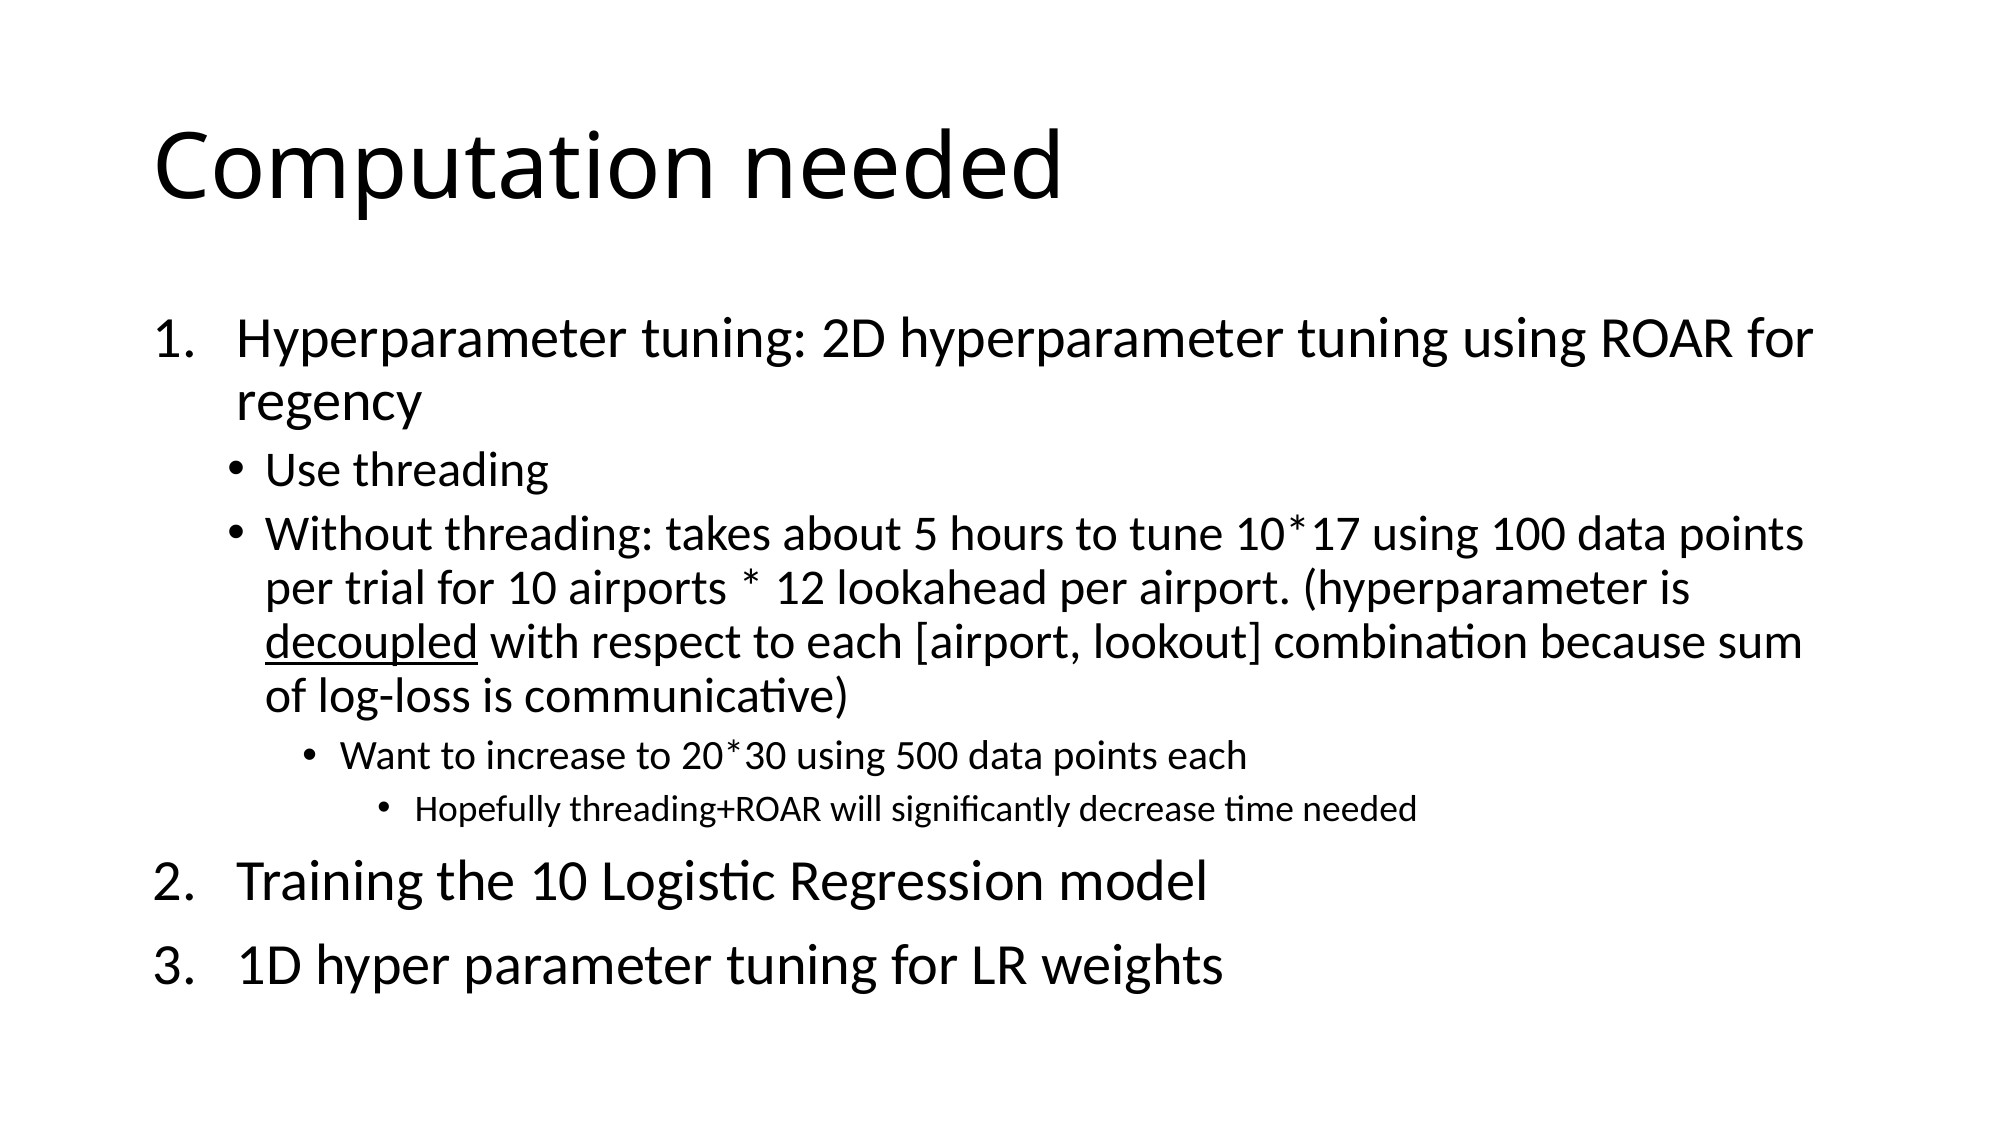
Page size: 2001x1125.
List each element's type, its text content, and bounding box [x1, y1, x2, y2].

list Hyperparameter tuning: 2D hyperparameter tuning using ROAR for regency Use threading Without threading: takes about 5 hours to tune 10*17 using 100 data points per trial for 10 airports * 12 lookahead per airport. (hyperparameter is decoupled with respect to each [airport, lookout] combination because sum of log-loss is communicative) Want to increase to 20*30 using 500 data points each Hopefully threading+ROAR will significantly decrease time needed Training the 10 Logistic Regression model 1D hyper parameter tuning for LR weights [137, 299, 1863, 1014]
title Computation needed [137, 59, 1863, 278]
